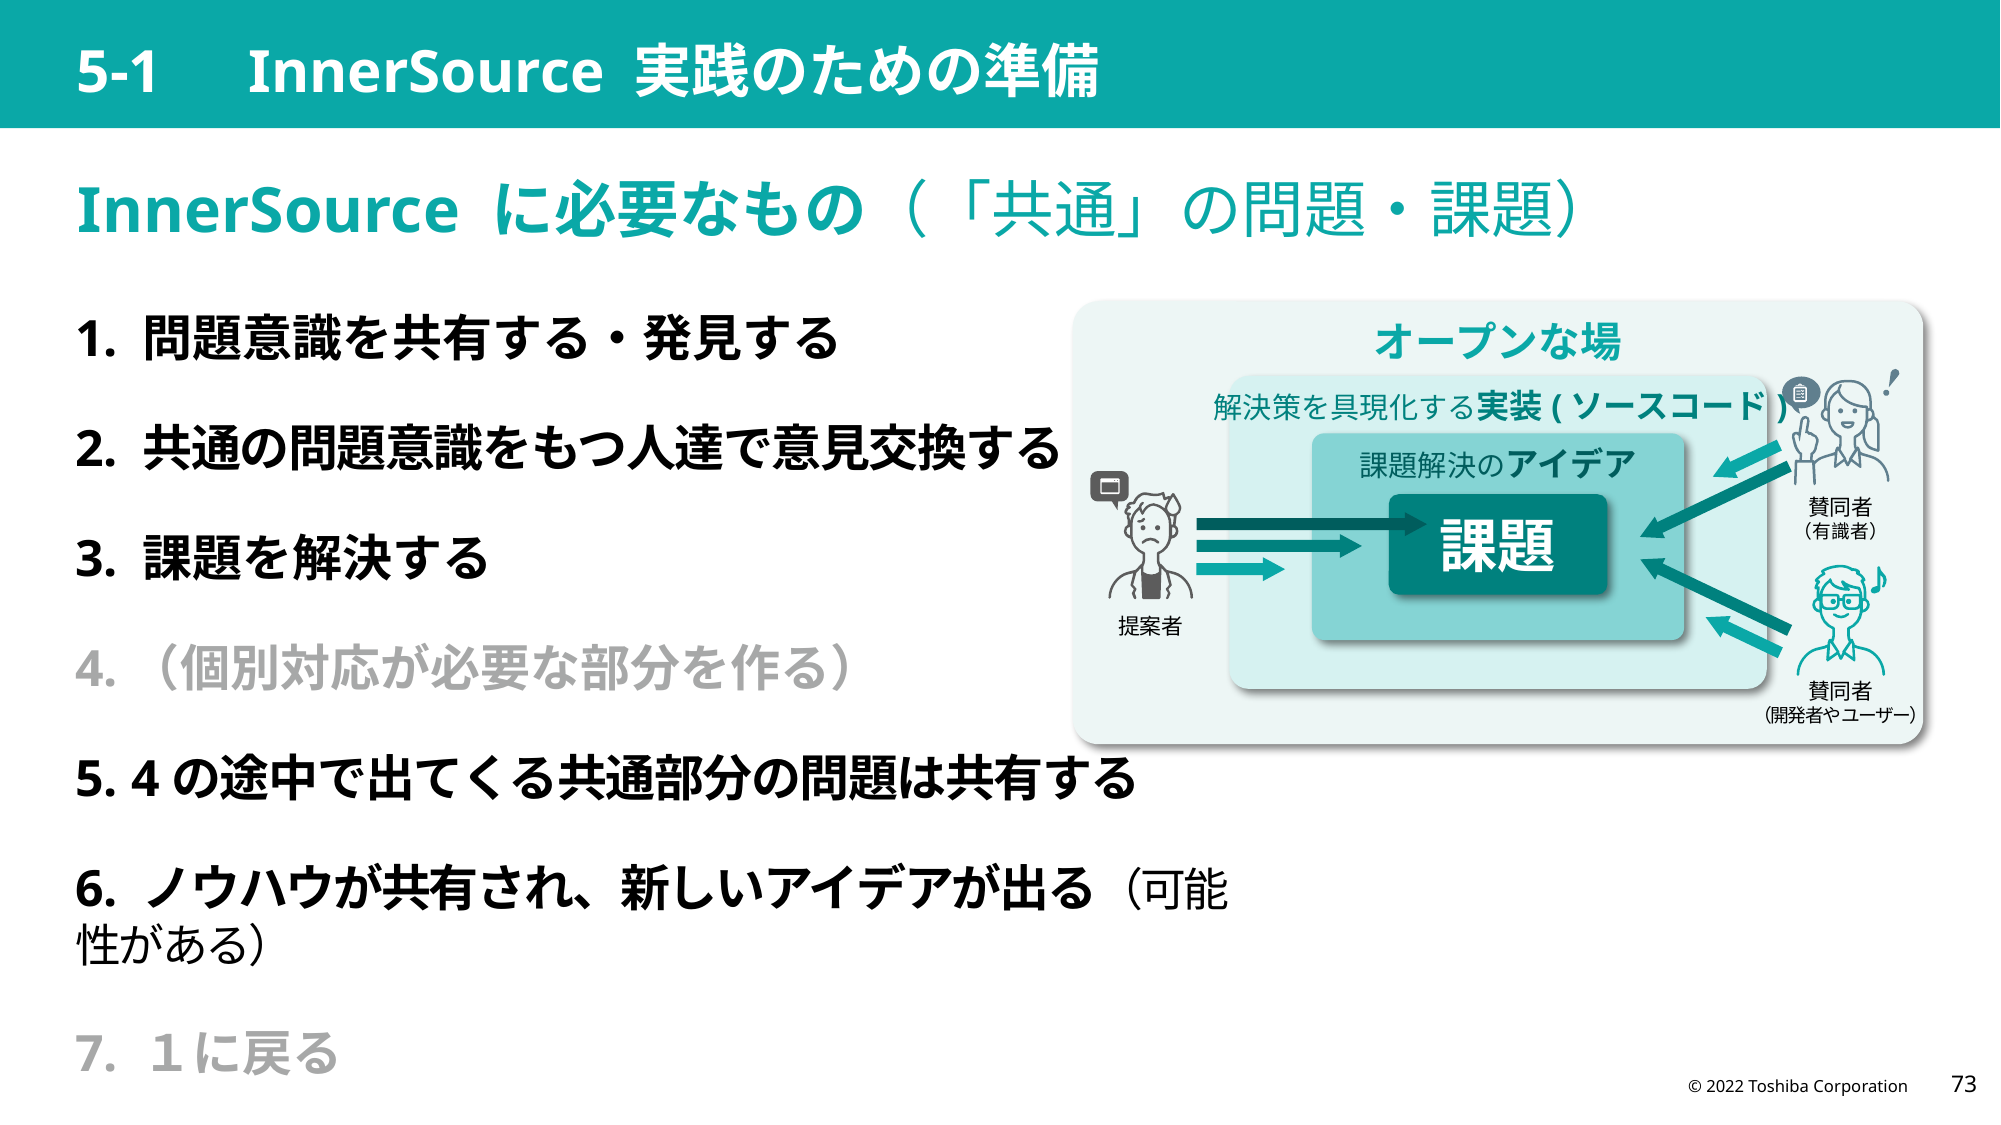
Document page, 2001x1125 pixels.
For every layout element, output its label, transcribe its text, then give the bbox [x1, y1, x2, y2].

text_box [1228, 374, 1768, 517]
text_box [1071, 300, 1925, 746]
text_box 課題解決のアイデア [1385, 448, 1611, 479]
text_box 賛同者 （開発者やユーザー） [1767, 678, 1915, 726]
text_box 賛同者 （有識者） [1799, 493, 1883, 541]
text_box [1195, 532, 1365, 560]
text_box [1310, 432, 1686, 642]
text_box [1626, 467, 1793, 515]
text_box [1195, 555, 1288, 583]
text_box 提案者 [1115, 610, 1187, 641]
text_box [1782, 368, 1900, 486]
text_box [1228, 532, 1310, 538]
text_box [1696, 515, 1768, 582]
text_box InnerSource に必要なもの（「共通」の問題・課題） [77, 171, 1478, 243]
text_box 解決策を具現化する実装(ソースコード) [1276, 390, 1726, 421]
text_box [1195, 510, 1430, 538]
list 1. 問題意識を共有する・発見する 2. 共通の問題意識をもつ人達で意見交換する 3. 課題を解決する 4.（個別対応が必要な部分を作る） 5. 4の途中で出てくる共通部分の問題は共有する 6. ノウハウが共有され、新しいアイデアが出る（可能性がある） 7. １に戻る [75, 327, 1251, 1060]
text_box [1090, 470, 1194, 600]
title 5-1 InnerSource 実践のための準備 [0, 0, 1877, 123]
text_box 課題 [1436, 520, 1561, 568]
text_box [1387, 493, 1609, 596]
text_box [1626, 582, 1794, 631]
text_box [1228, 553, 1768, 690]
text_box オープンな場 [1382, 317, 1614, 365]
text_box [1796, 563, 1887, 676]
